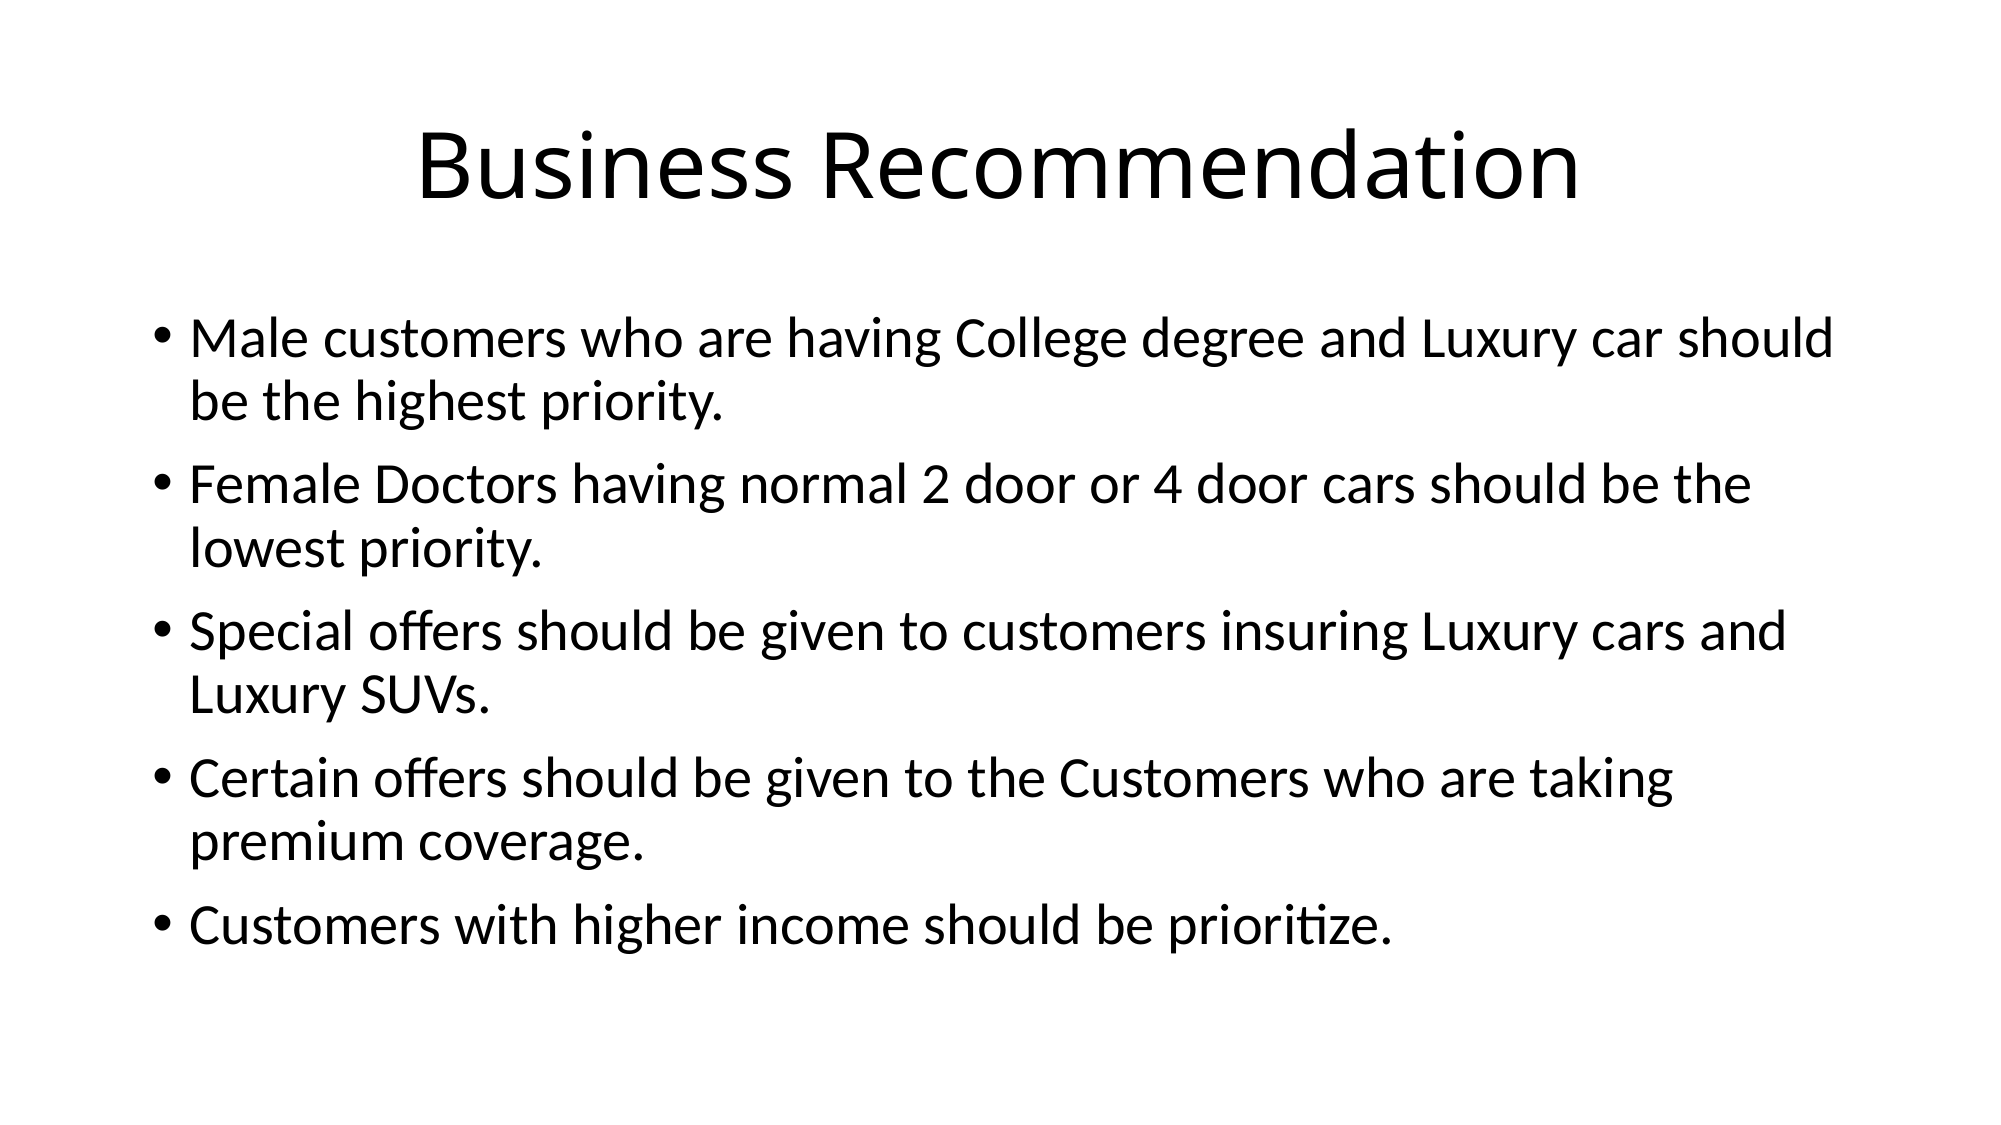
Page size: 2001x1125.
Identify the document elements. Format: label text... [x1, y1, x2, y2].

list Male customers who are having College degree and Luxury car should be the highest priority. Female Doctors having normal 2 door or 4 door cars should be the lowest priority. Special offers should be given to customers insuring Luxury cars and Luxury SUVs. Certain offers should be given to the Customers who are taking premium coverage. Customers with higher income should be prioritize. [137, 299, 1863, 1014]
title Business Recommendation [137, 59, 1863, 278]
